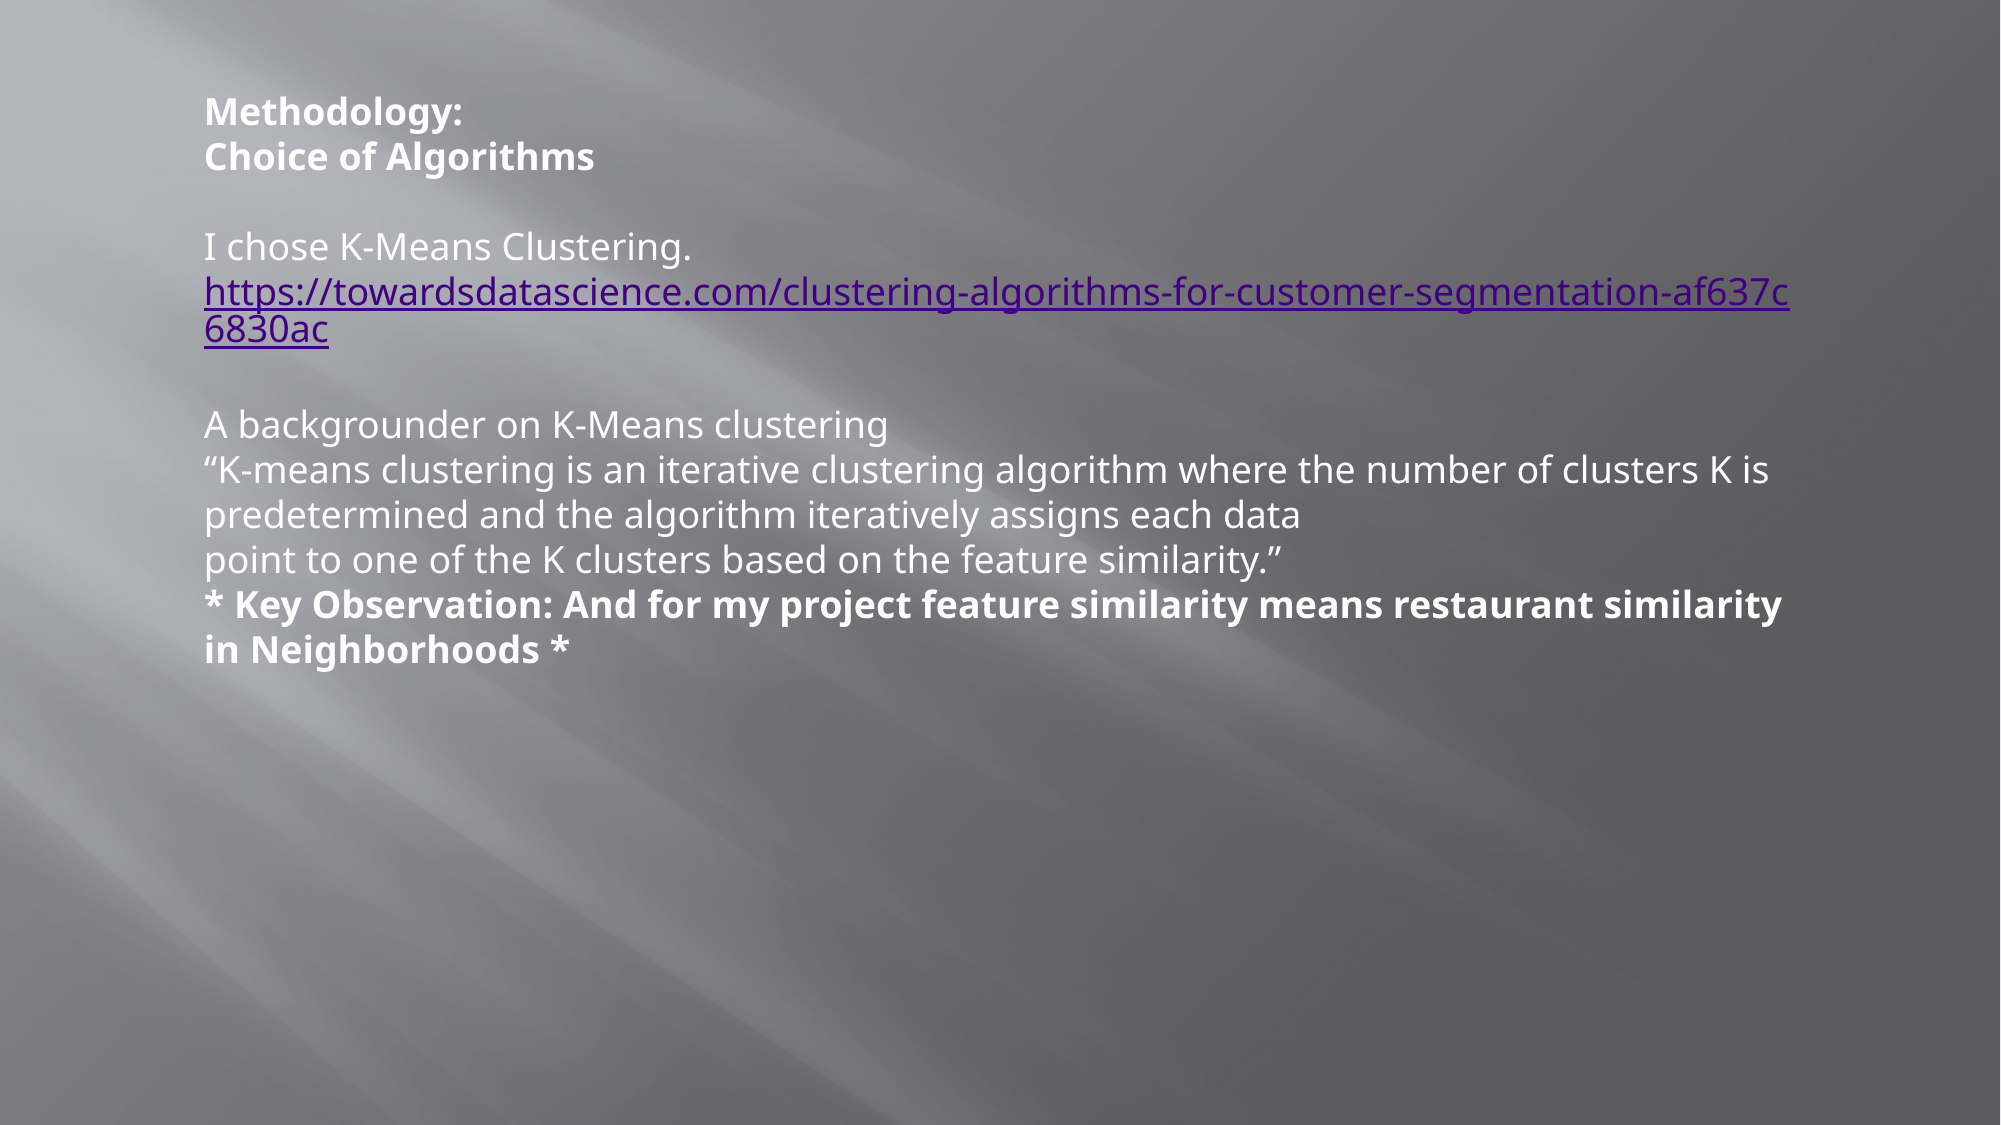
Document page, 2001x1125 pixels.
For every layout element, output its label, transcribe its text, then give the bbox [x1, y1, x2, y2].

text_box Methodology: Choice of Algorithms I chose K-Means Clustering. https://towardsdatascience.com/clustering-algorithms-for-customer-segmentation-af637c6830ac A backgrounder on K-Means clustering “K-means clustering is an iterative clustering algorithm where the number of clusters K is predetermined and the algorithm iteratively assigns each data point to one of the K clusters based on the feature similarity.” * Key Observation: And for my project feature similarity means restaurant similarity in Neighborhoods * [189, 80, 1824, 672]
